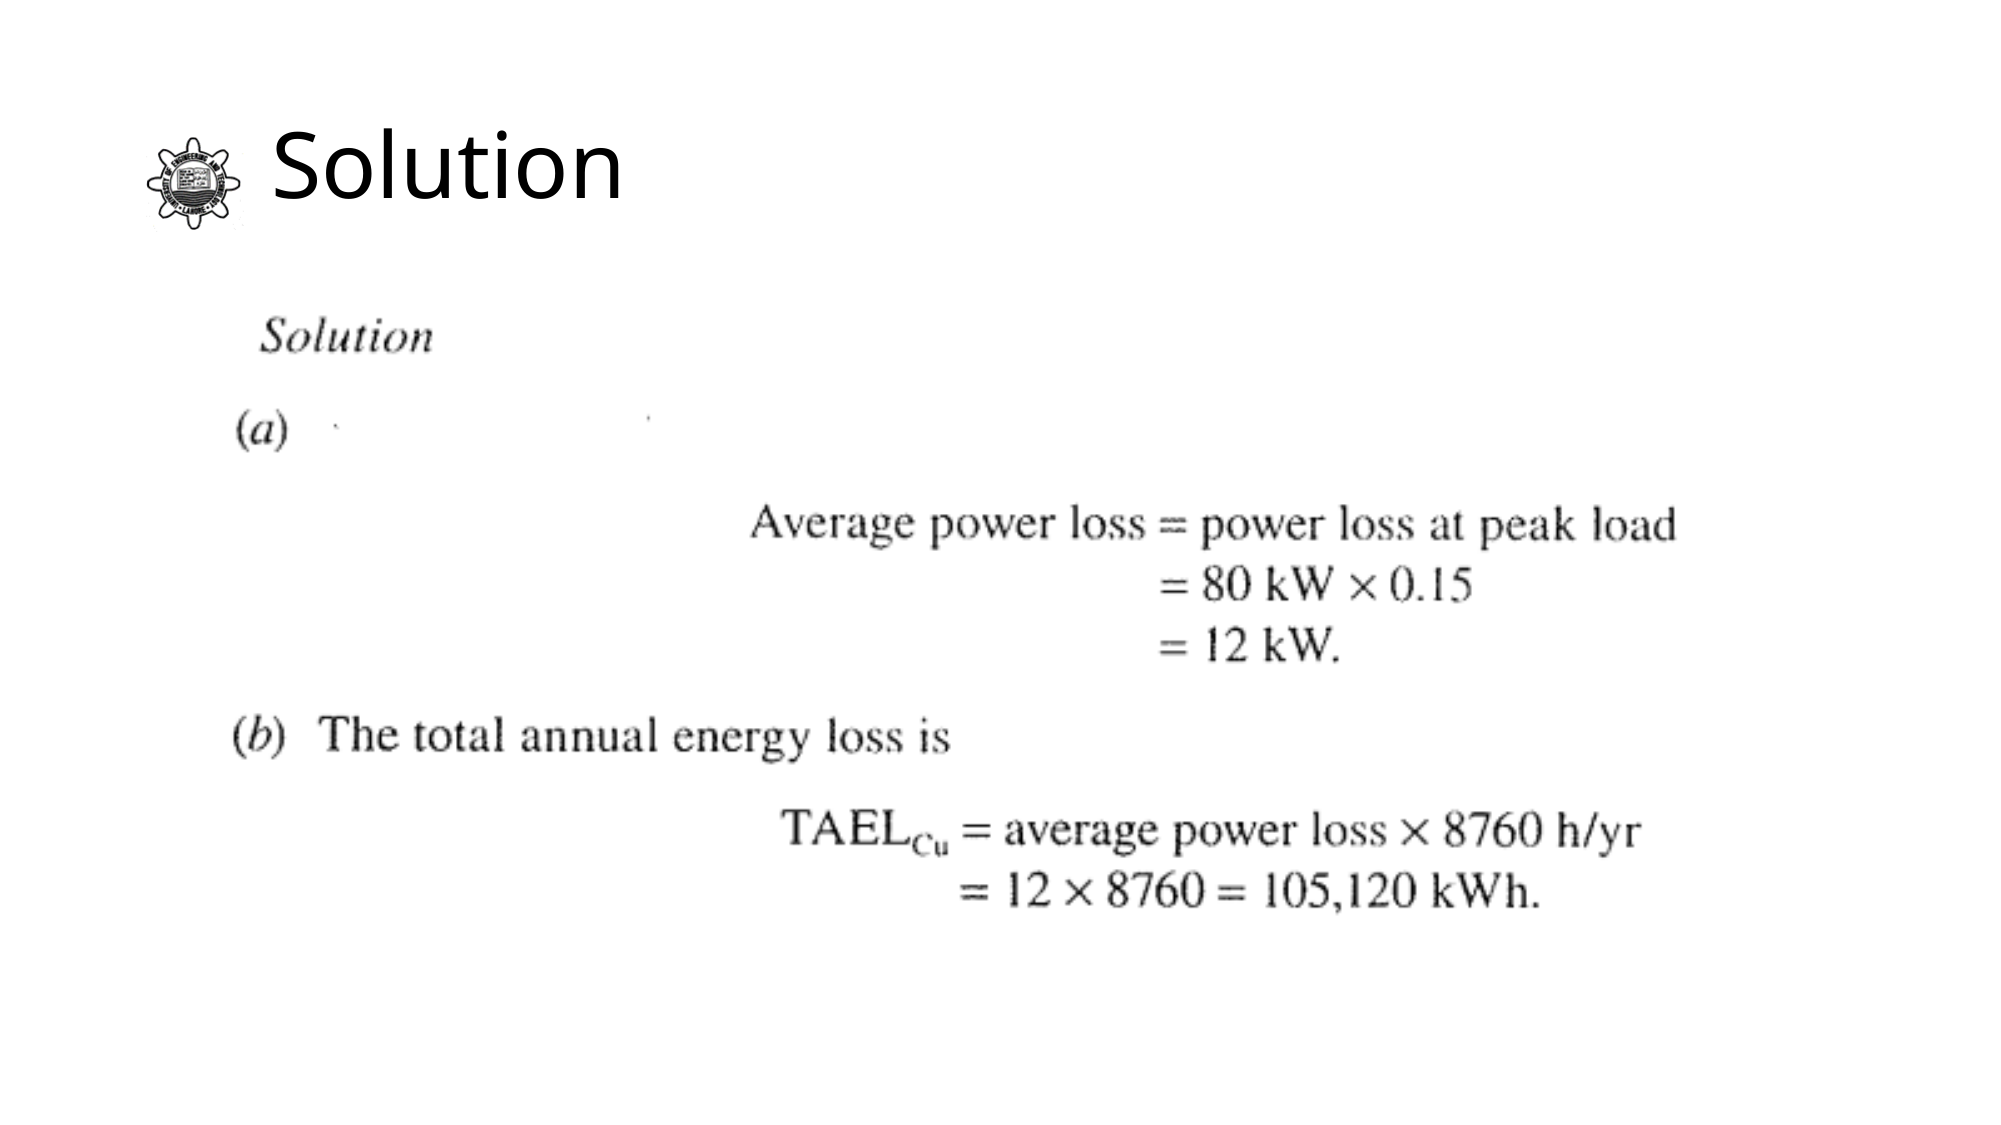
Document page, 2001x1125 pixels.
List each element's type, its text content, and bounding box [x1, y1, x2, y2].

title Solution [137, 59, 1863, 278]
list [137, 279, 1810, 942]
